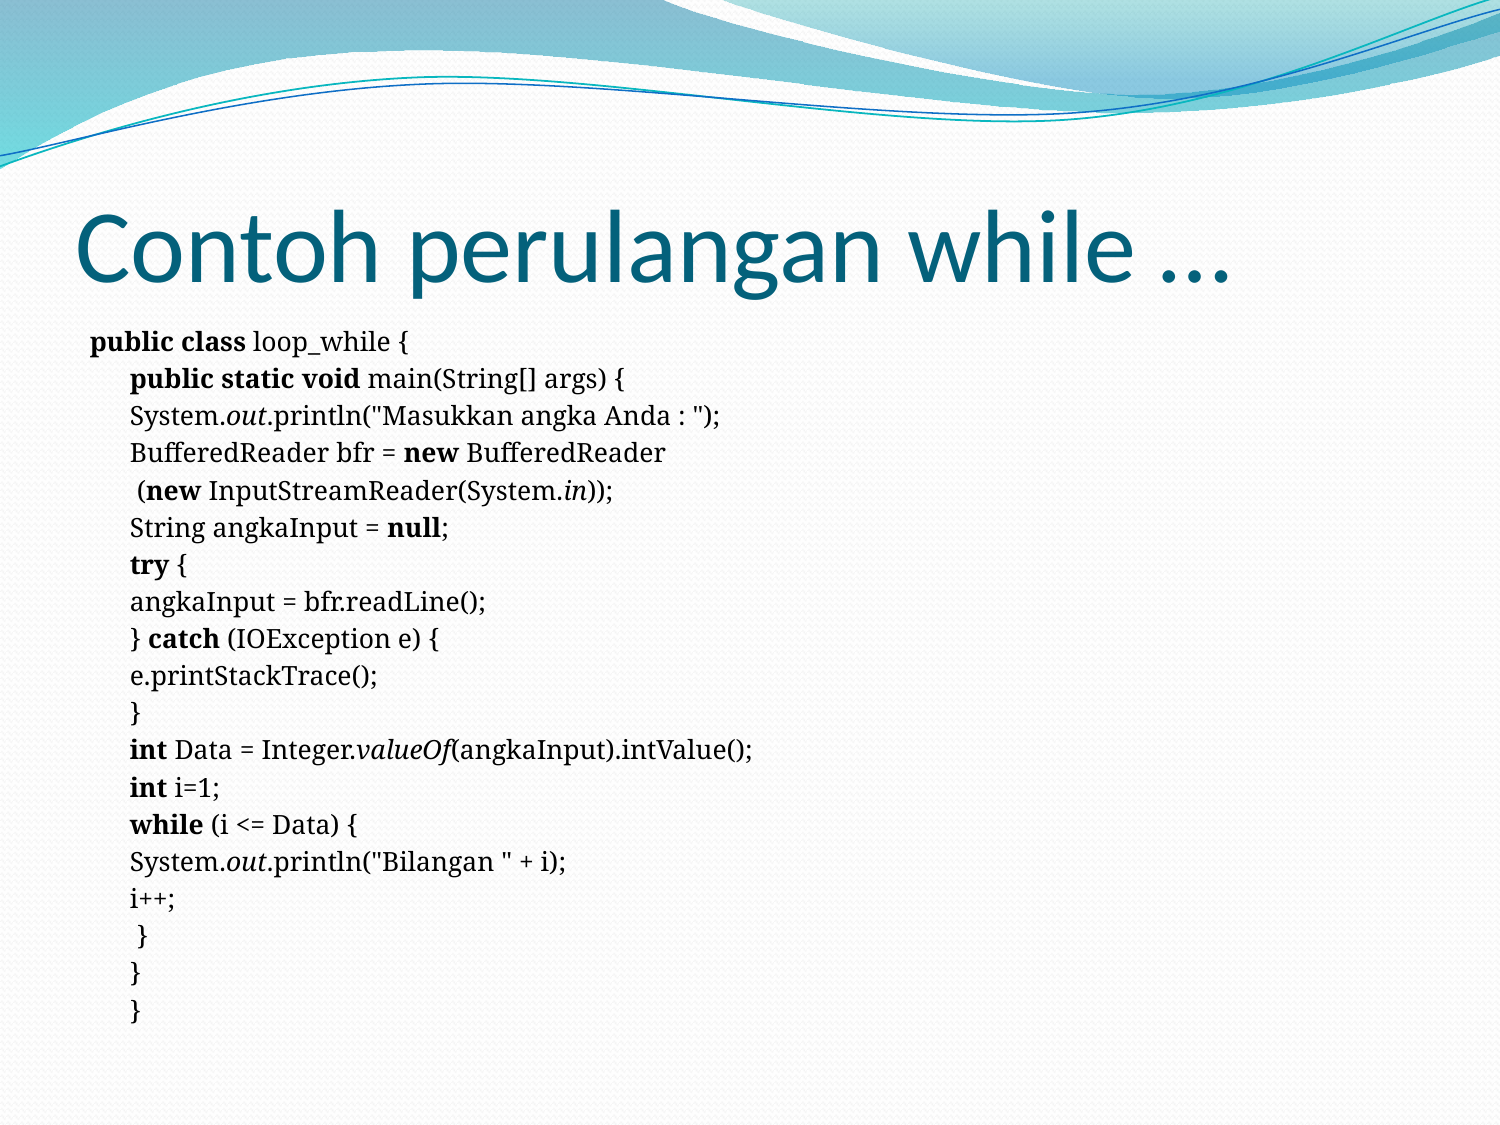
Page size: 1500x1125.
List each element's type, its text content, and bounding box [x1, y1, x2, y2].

list public class loop_while { public static void main(String[] args) { System.out.println("Masukkan angka Anda : "); BufferedReader bfr = new BufferedReader (new InputStreamReader(System.in)); String angkaInput = null; try { angkaInput = bfr.readLine(); } catch (IOException e) { e.printStackTrace(); } int Data = Integer.valueOf(angkaInput).intValue(); int i=1; while (i <= Data) { System.out.println("Bilangan " + i); i++; } } } [75, 317, 1425, 1038]
title Contoh perulangan while … [75, 115, 1425, 303]
